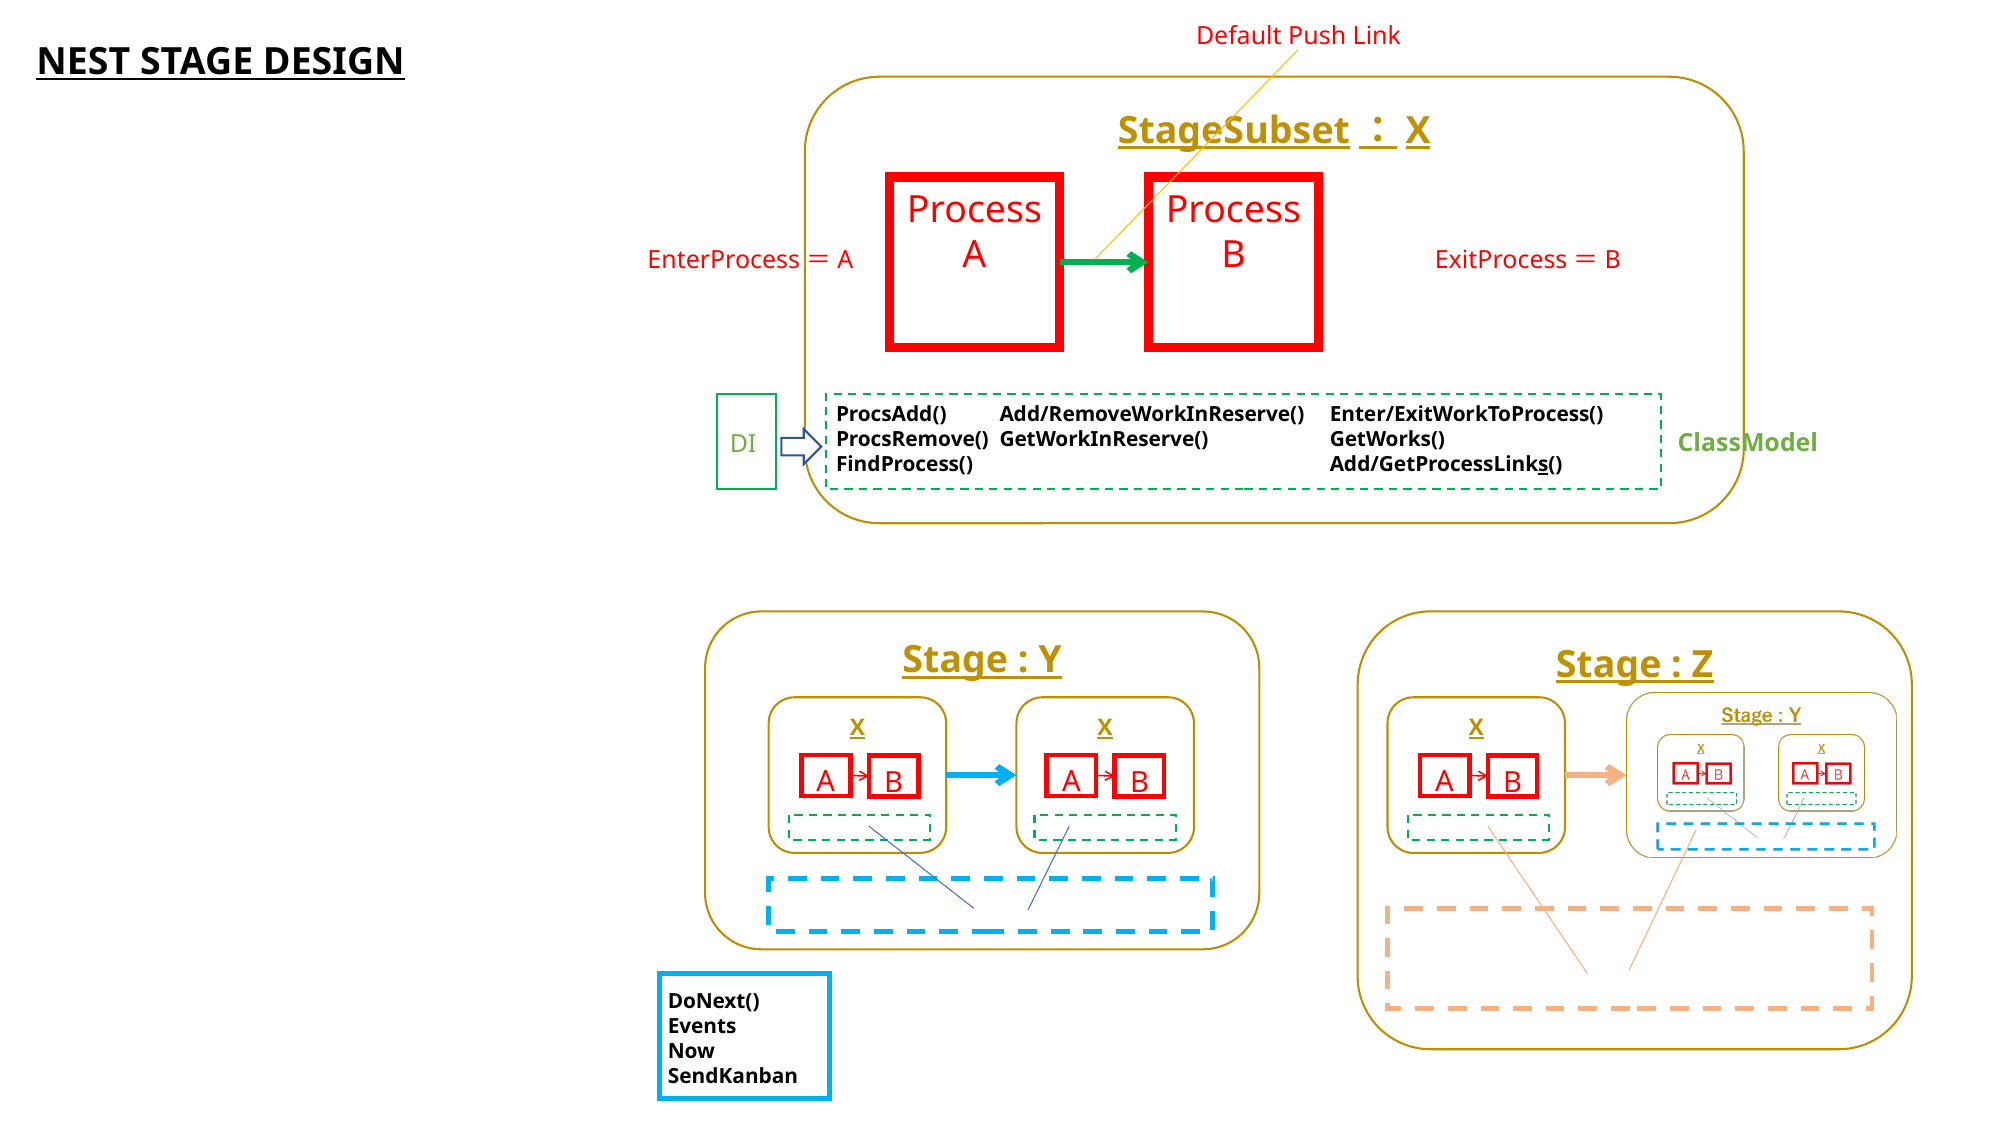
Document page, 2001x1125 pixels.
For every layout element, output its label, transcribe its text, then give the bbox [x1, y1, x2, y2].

text_box B [1487, 755, 1538, 797]
text_box B [1114, 755, 1165, 797]
text_box NEST STAGE DESIGN [21, 29, 526, 90]
text_box A [1419, 754, 1470, 797]
text_box StageSubset：X [803, 75, 1745, 443]
text_box DoNext() Events Now SendKanban [653, 980, 814, 1096]
text_box [1033, 814, 1177, 841]
text_box [716, 393, 777, 490]
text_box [869, 826, 974, 909]
text_box Default Push Link [1181, 12, 1417, 58]
text_box X [1386, 696, 1567, 854]
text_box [1027, 826, 1070, 911]
text_box [1407, 814, 1550, 841]
text_box [780, 426, 823, 467]
picture [1626, 692, 1897, 858]
text_box Stage : Z [1356, 610, 1913, 1051]
text_box ProcsAdd() ProcsRemove() FindProcess() [821, 393, 1009, 484]
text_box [1629, 829, 1696, 971]
text_box Process A [888, 176, 1061, 348]
text_box Add/RemoveWorkInReserve() GetWorkInReserve() [984, 393, 1315, 458]
text_box ClassModel [1662, 418, 1834, 464]
text_box [768, 878, 1214, 932]
text_box Enter/ExitWorkToProcess() GetWorks() Add/GetProcessLinks() [1315, 393, 1619, 484]
text_box Stage : Y [704, 610, 1261, 951]
text_box [1386, 907, 1873, 1009]
text_box StageSubset：X [805, 450, 1744, 525]
text_box B [868, 755, 919, 797]
text_box Process B [1147, 176, 1320, 348]
text_box ExitProcess＝B [1419, 236, 1636, 281]
text_box DI [714, 420, 772, 465]
text_box A [1046, 754, 1097, 797]
text_box X [767, 696, 948, 854]
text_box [1487, 826, 1588, 974]
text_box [1095, 49, 1299, 259]
text_box A [800, 754, 851, 797]
text_box [659, 972, 831, 1100]
text_box EnterProcess＝A [632, 236, 869, 281]
text_box [825, 393, 1662, 490]
text_box [788, 814, 931, 841]
text_box X [1015, 696, 1196, 854]
